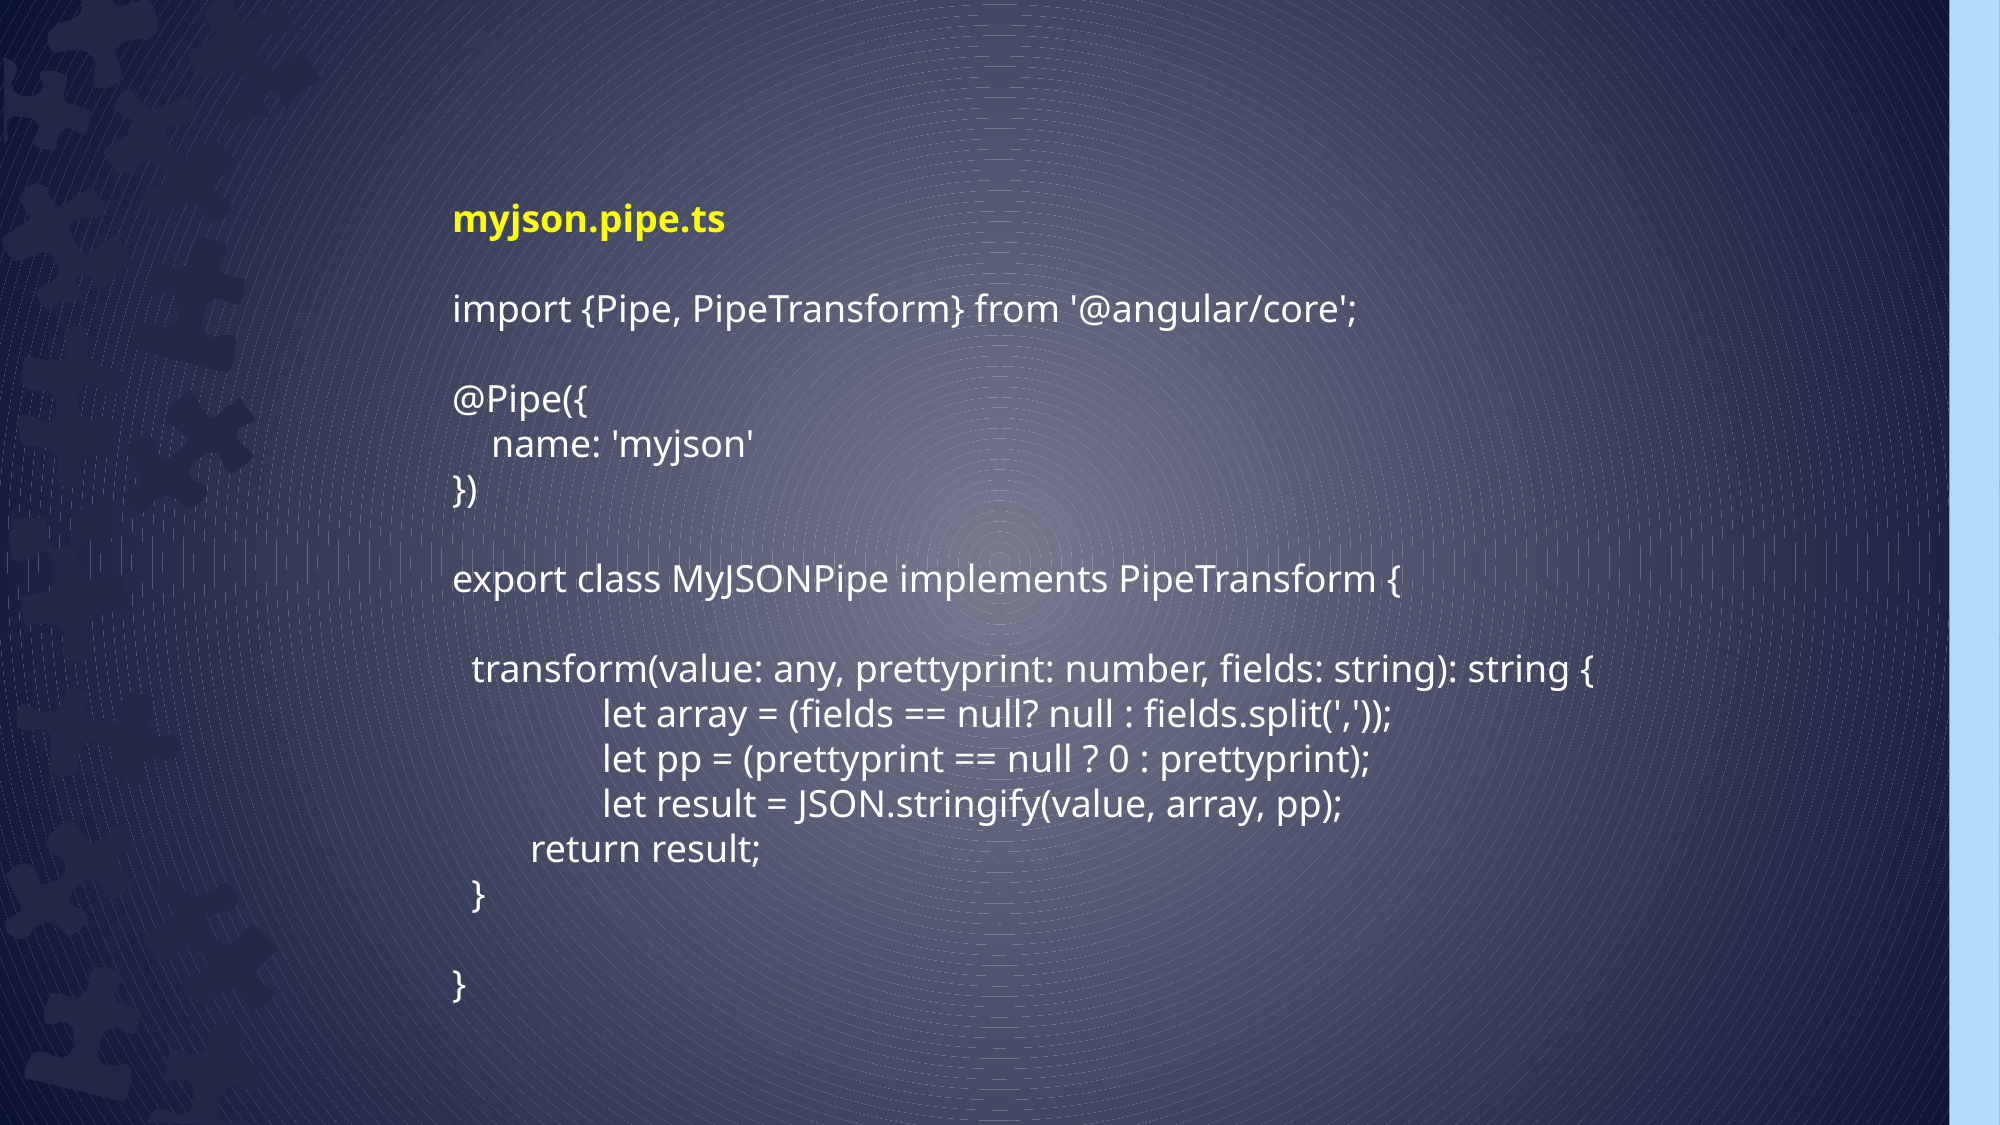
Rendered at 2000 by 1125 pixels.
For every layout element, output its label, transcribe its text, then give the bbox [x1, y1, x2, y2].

text_box myjson.pipe.ts import {Pipe, PipeTransform} from '@angular/core'; @Pipe({ name: 'myjson' }) export class MyJSONPipe implements PipeTransform { transform(value: any, prettyprint: number, fields: string): string { let array = (fields == null? null : fields.split(',')); let pp = (prettyprint == null ? 0 : prettyprint); let result = JSON.stringify(value, array, pp); return result; } } [437, 187, 1812, 1013]
